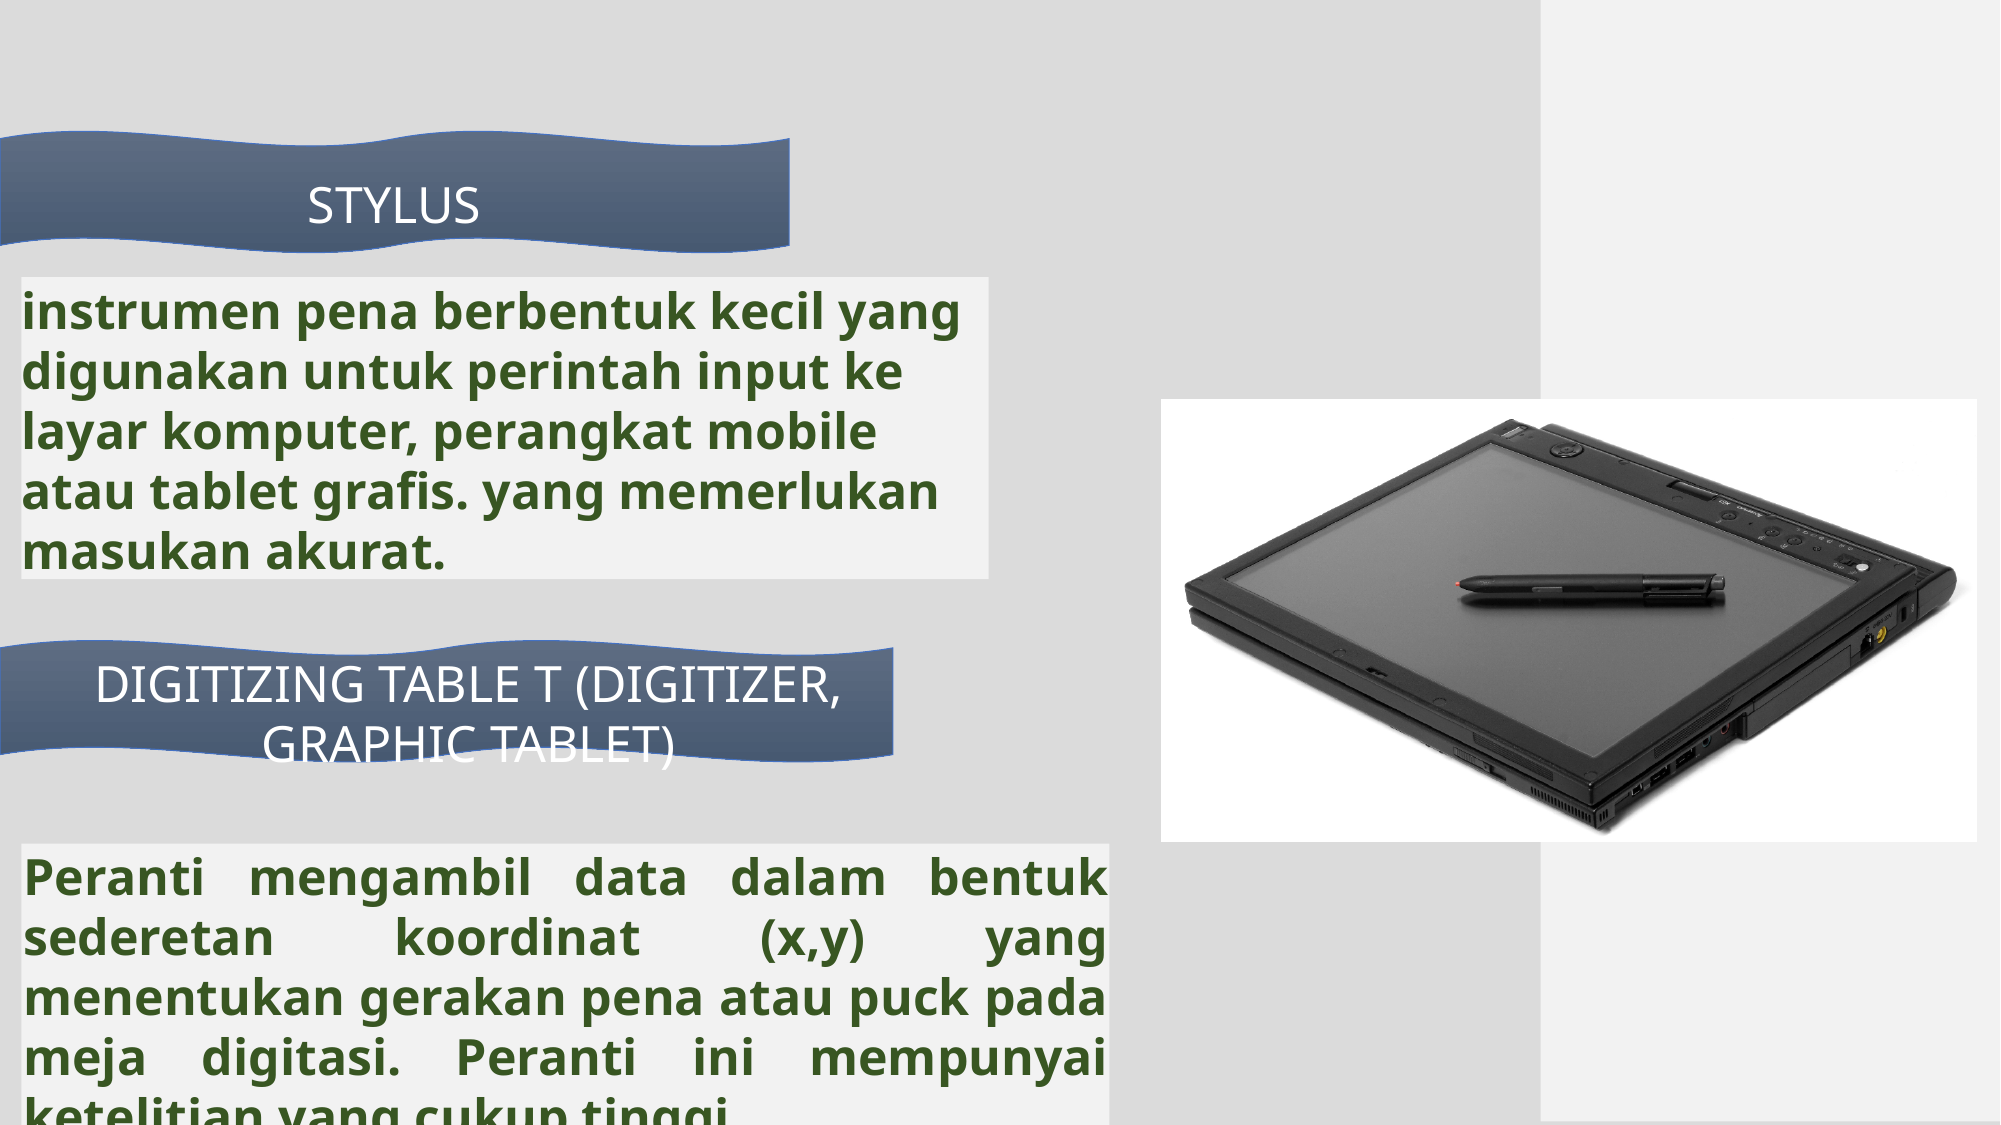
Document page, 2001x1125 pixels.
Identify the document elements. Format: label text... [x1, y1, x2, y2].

text_box STYLUS [89, 166, 700, 241]
text_box DIGITIZING TABLE T (DIGITIZER, GRAPHIC TABLET) [44, 644, 893, 780]
text_box [469, 640, 629, 644]
text_box [0, 130, 790, 254]
text_box [0, 640, 183, 756]
text_box [1540, 0, 2000, 1122]
text_box Peranti mengambil data dalam bentuk sederetan koordinat (x,y) yang menentukan gerakan pena atau puck pada meja digitasi. Peranti ini mempunyai ketelitian yang cukup tinggi. [21, 843, 1110, 1125]
text_box instrumen pena berbentuk kecil yang digunakan untuk perintah input ke layar komputer, perangkat mobile atau tablet grafis. yang memerlukan masukan akurat. [21, 277, 989, 580]
picture [1160, 399, 1977, 842]
